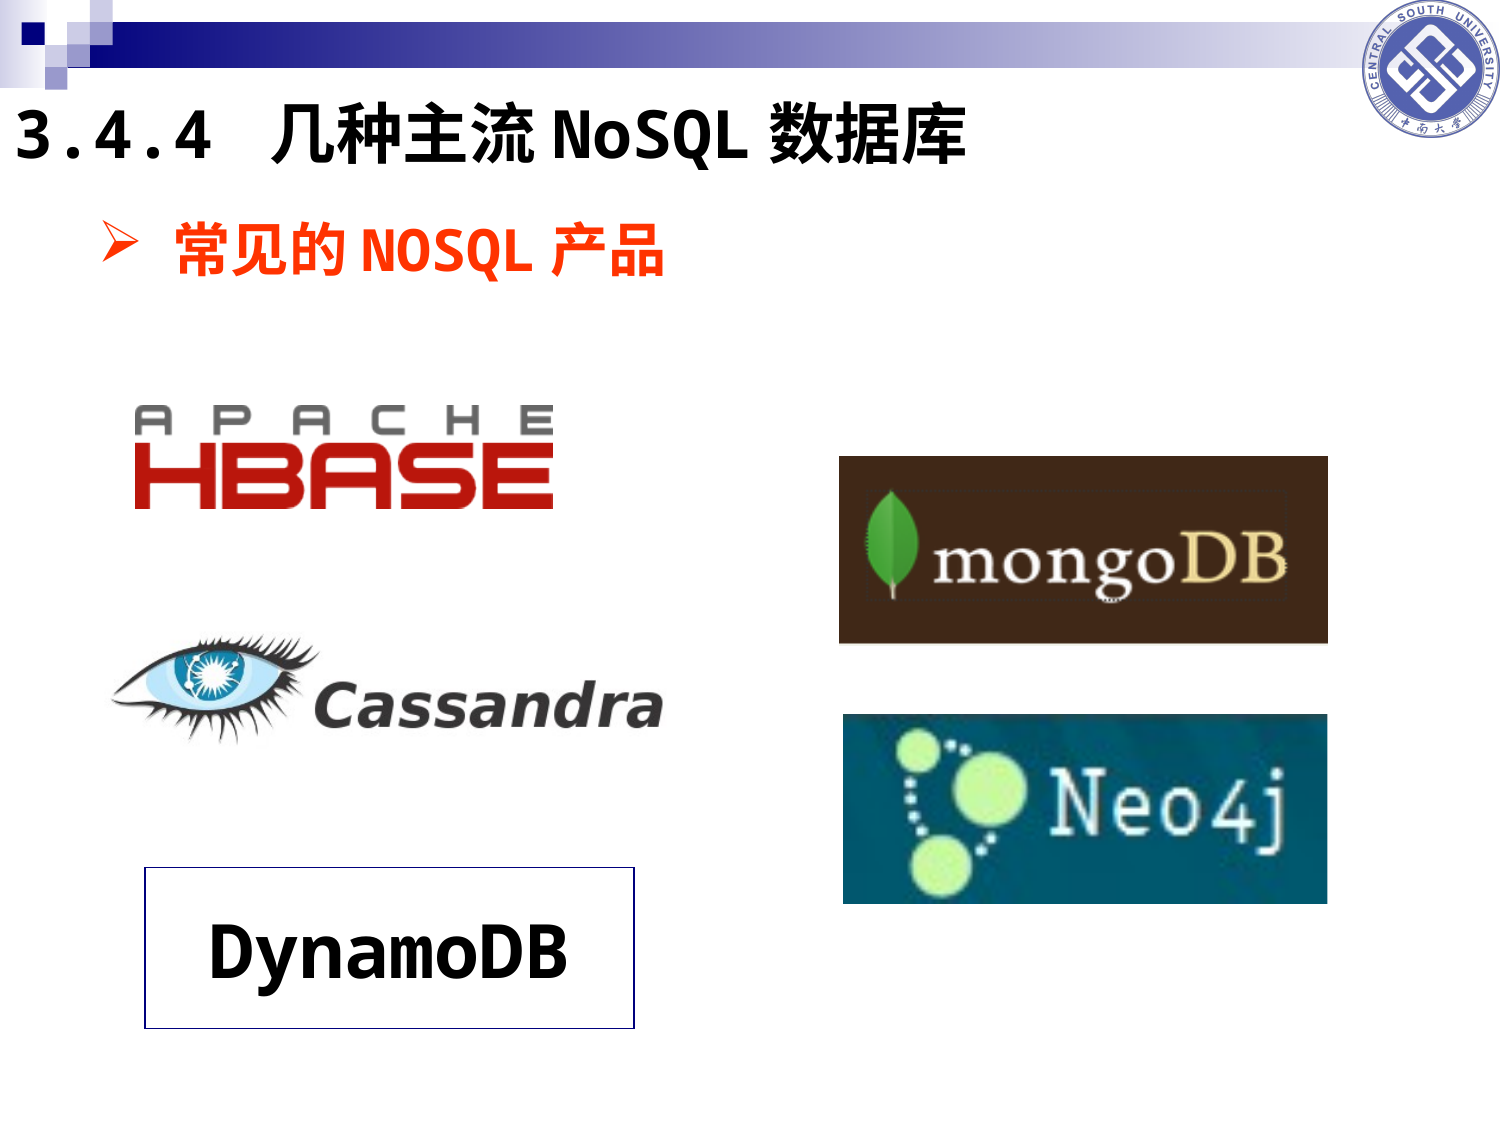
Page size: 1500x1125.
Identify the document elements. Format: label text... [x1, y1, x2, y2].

text_box [843, 714, 1328, 904]
text_box 3.4.4 几种主流NoSQL数据库 [0, 84, 984, 180]
picture [839, 456, 1328, 647]
picture [1362, 0, 1500, 138]
text_box 常见的NOSQL产品 [82, 206, 682, 291]
text_box [76, 622, 703, 764]
text_box DynamoDB [144, 867, 635, 1029]
picture [135, 405, 553, 509]
